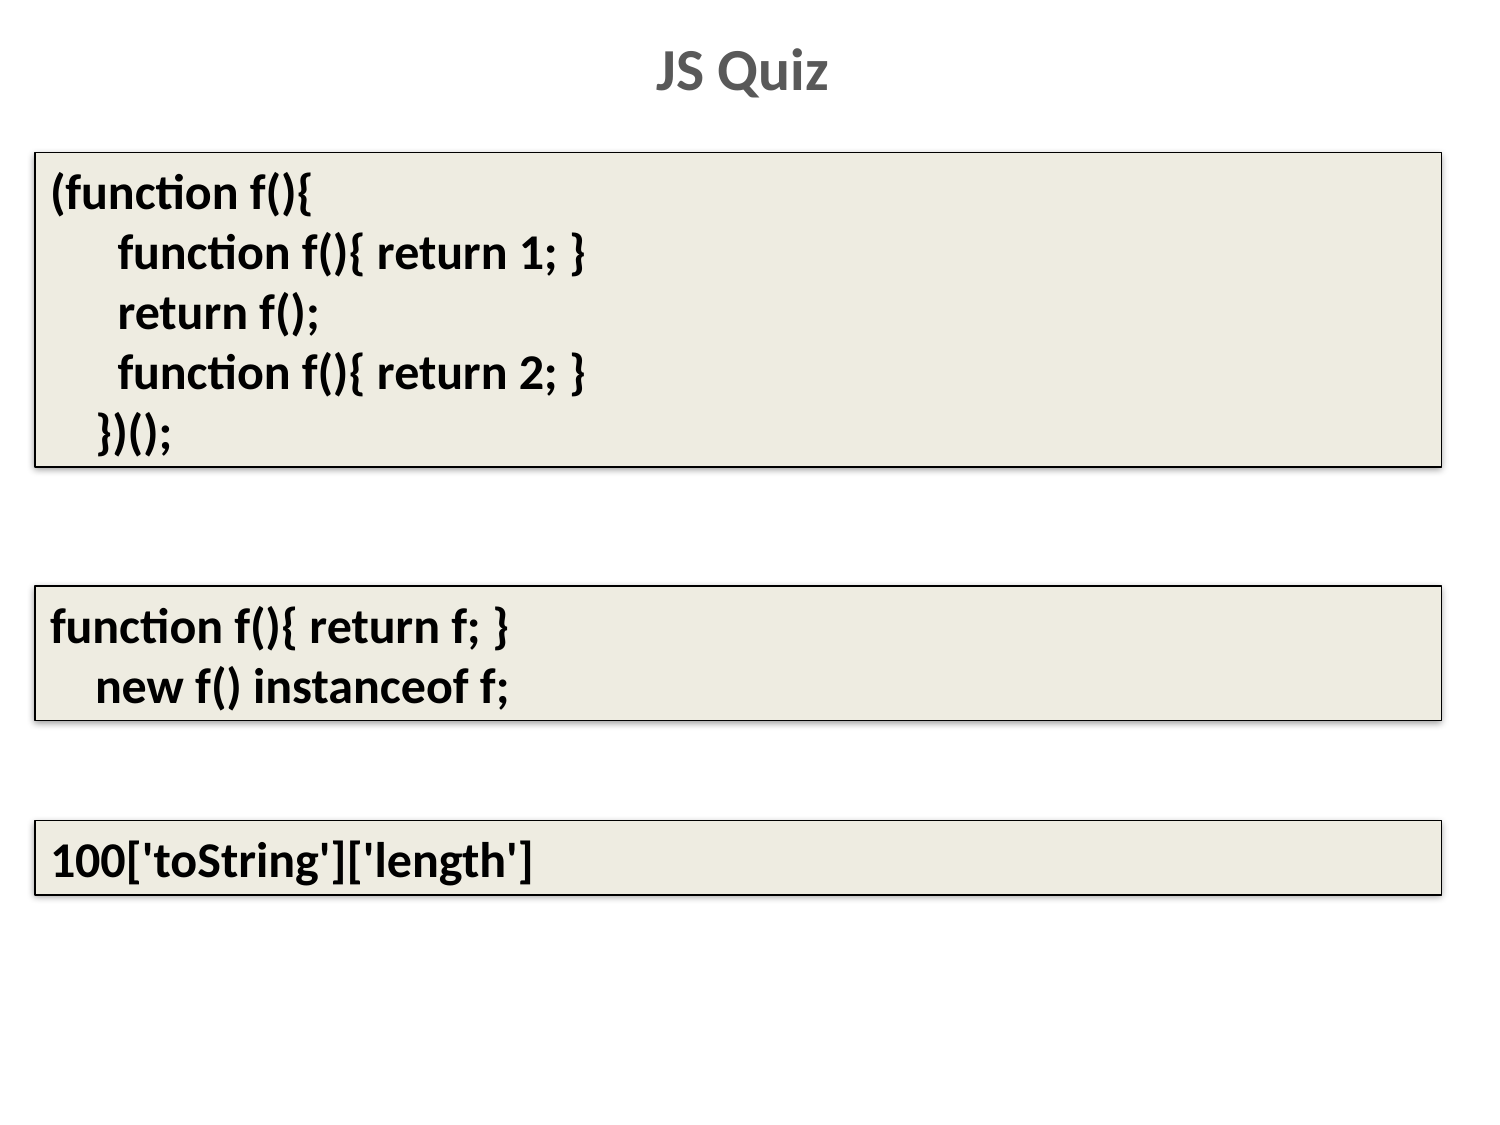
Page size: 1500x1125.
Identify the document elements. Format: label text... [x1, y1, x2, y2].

title JS Quiz [105, 23, 1381, 111]
text_box 100['toString']['length'] [34, 820, 1442, 896]
text_box (function f(){ function f(){ return 1; } return f(); function f(){ return 2; } })(); [34, 152, 1442, 468]
text_box function f(){ return f; } new f() instanceof f; [34, 585, 1442, 721]
